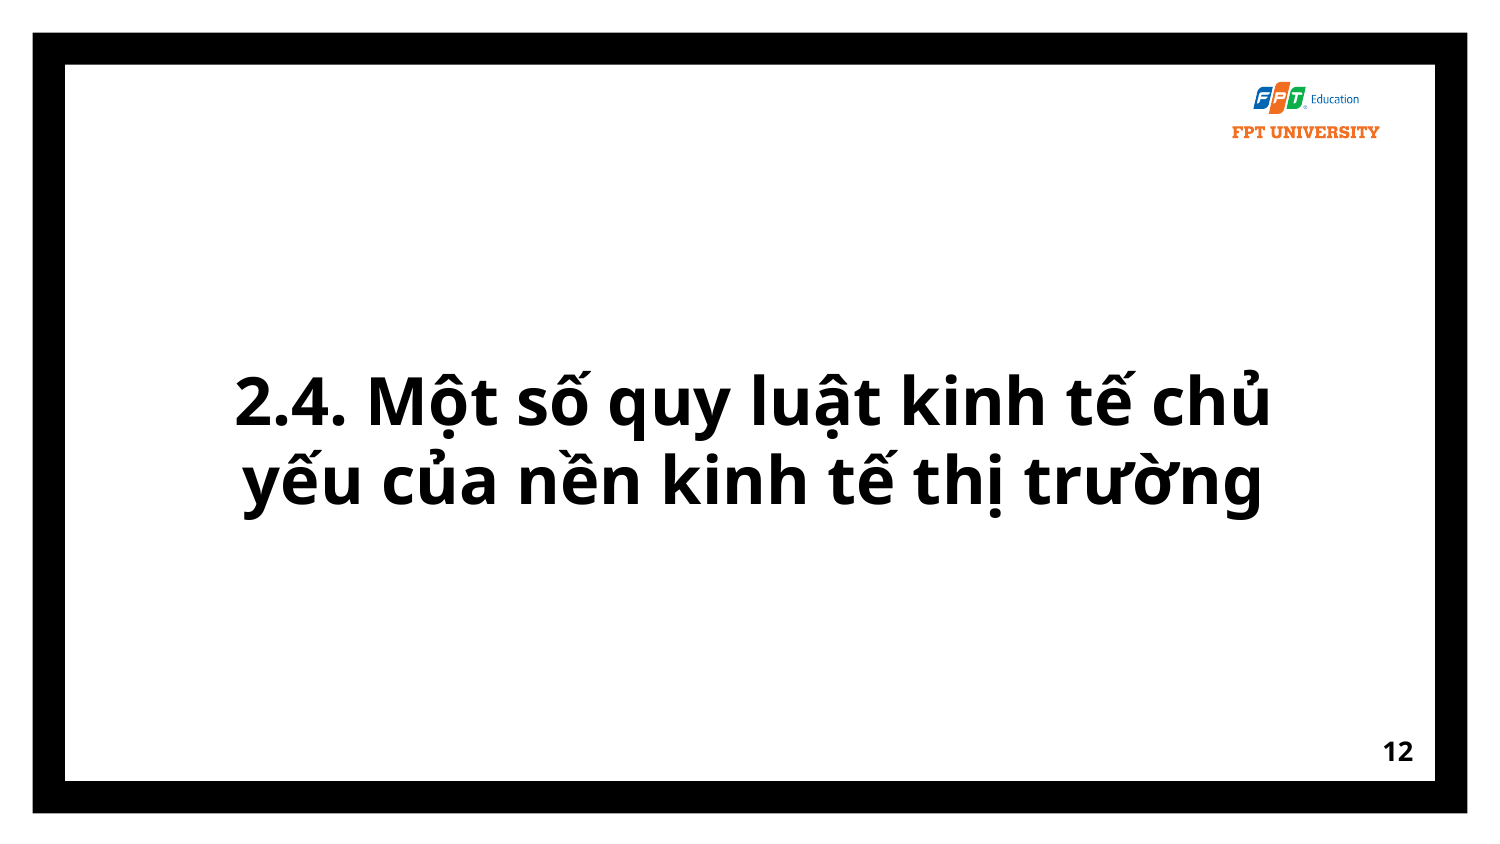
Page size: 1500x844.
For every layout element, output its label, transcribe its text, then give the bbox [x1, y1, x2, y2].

slide_number 12 [1338, 720, 1429, 786]
title 2.4. Một số quy luật kinh tế chủ yếu của nền kinh tế thị trường [133, 310, 1356, 534]
picture [1226, 70, 1386, 150]
